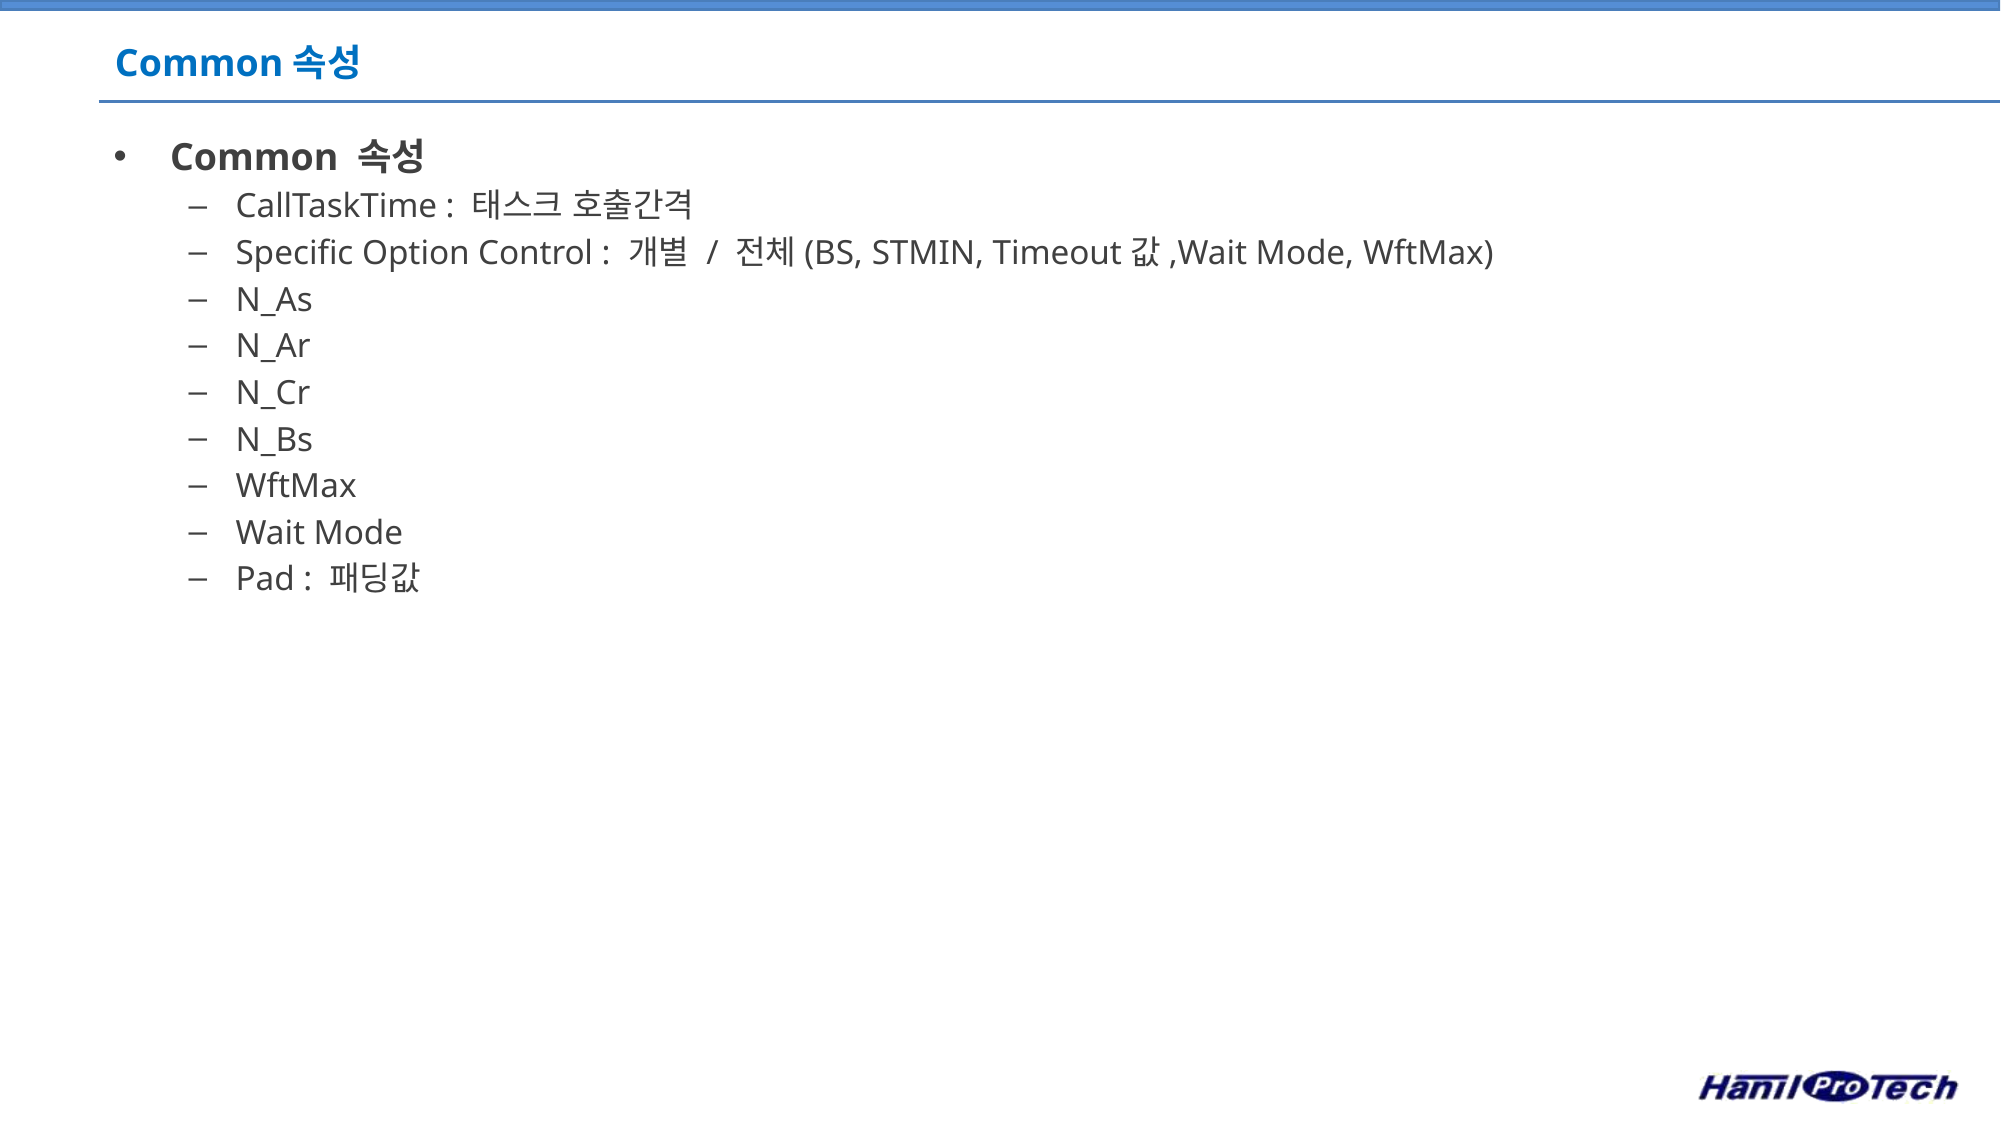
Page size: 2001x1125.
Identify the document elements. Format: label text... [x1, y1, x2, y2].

list Common 속성 CallTaskTime : 태스크 호출간격 Specific Option Control : 개별 / 전체(BS, STMIN, Timeout값,Wait Mode, WftMax) N_As N_Ar N_Cr N_Bs WftMax Wait Mode Pad : 패딩값 [98, 125, 1916, 1047]
title Common속성 [99, 33, 1900, 90]
picture [1697, 1070, 1959, 1104]
